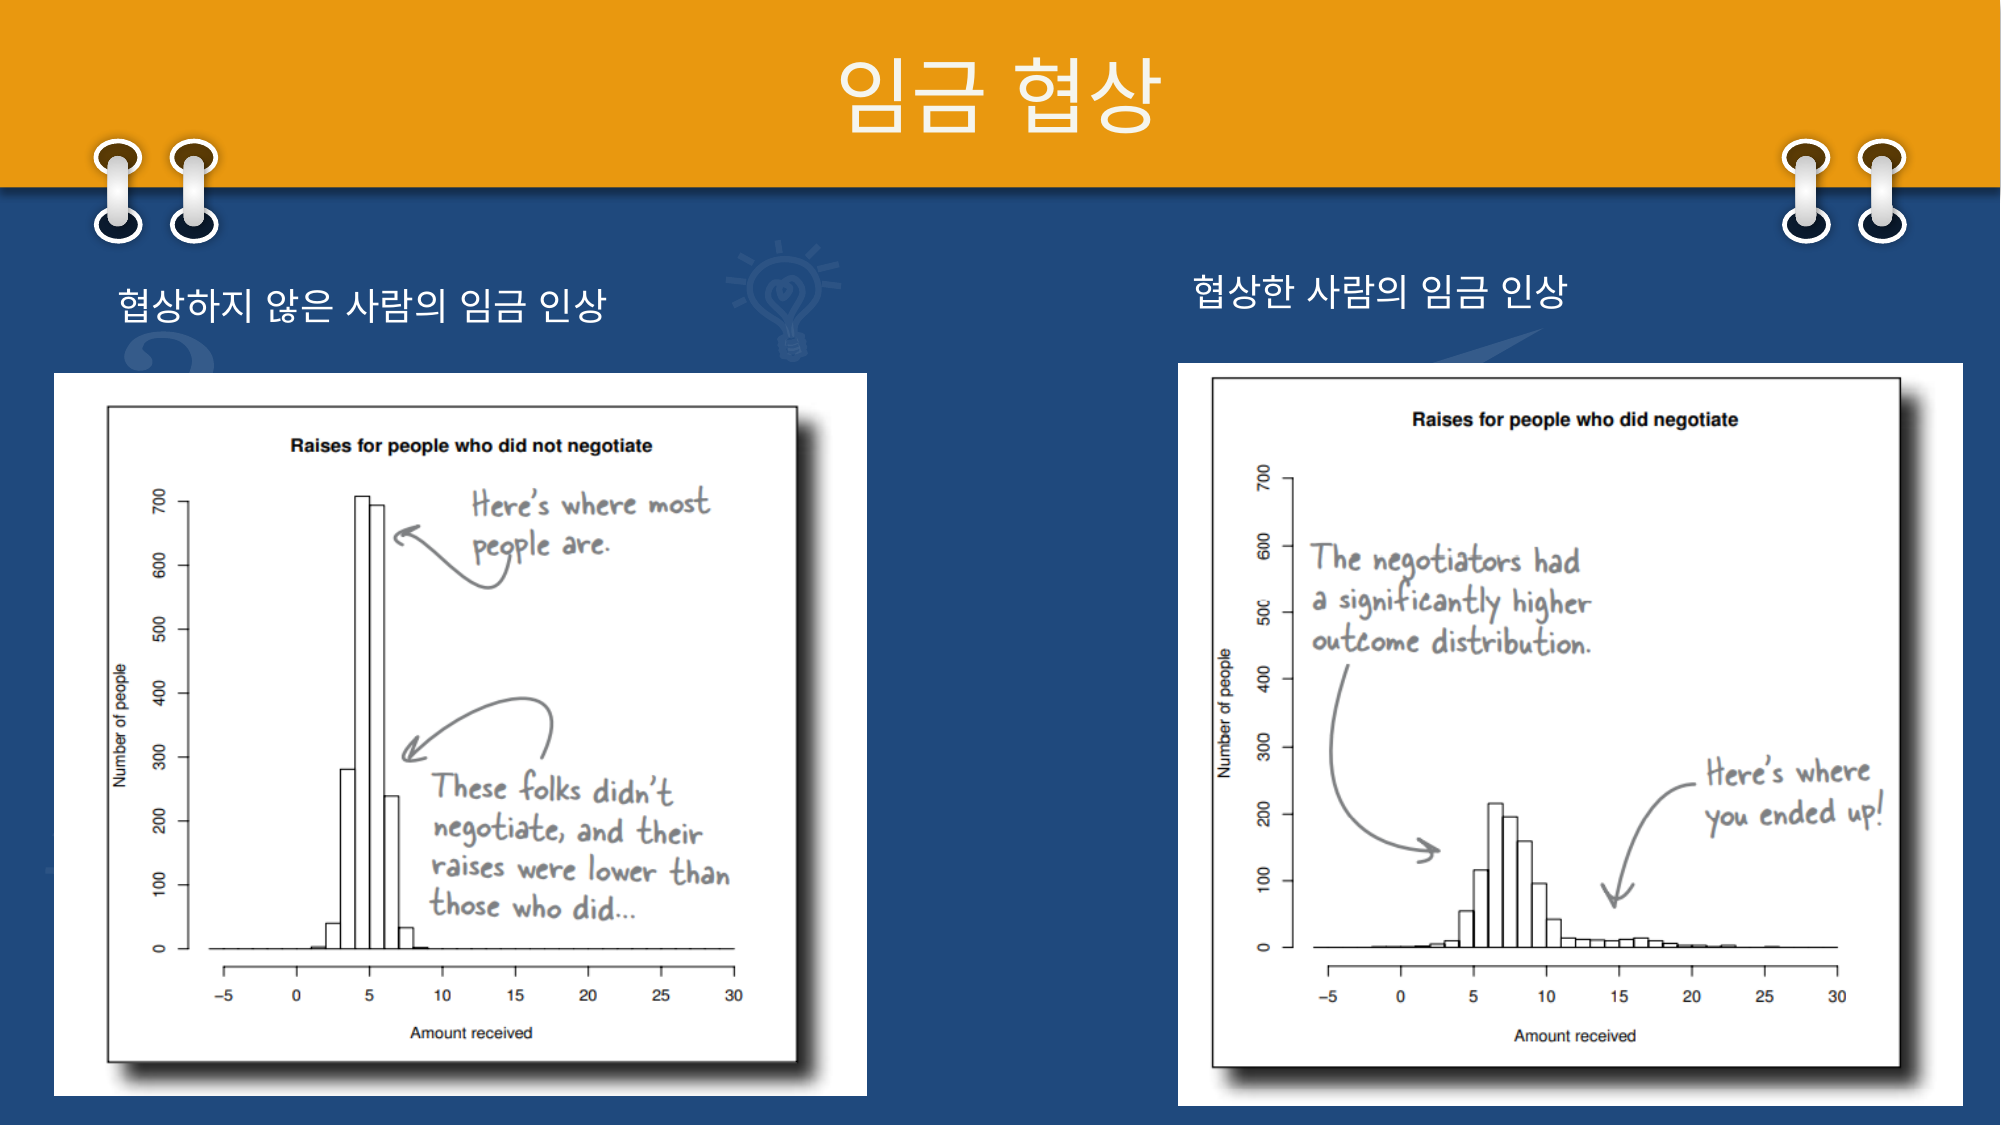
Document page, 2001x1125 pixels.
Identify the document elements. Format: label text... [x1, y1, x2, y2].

text_box 협상한 사람의 임금 인상 [1178, 261, 1952, 322]
title 임금 협상 [99, 0, 1900, 188]
picture [1178, 363, 1963, 1106]
picture [54, 373, 867, 1096]
text_box 협상하지 않은 사람의 임금 인상 [102, 275, 818, 336]
